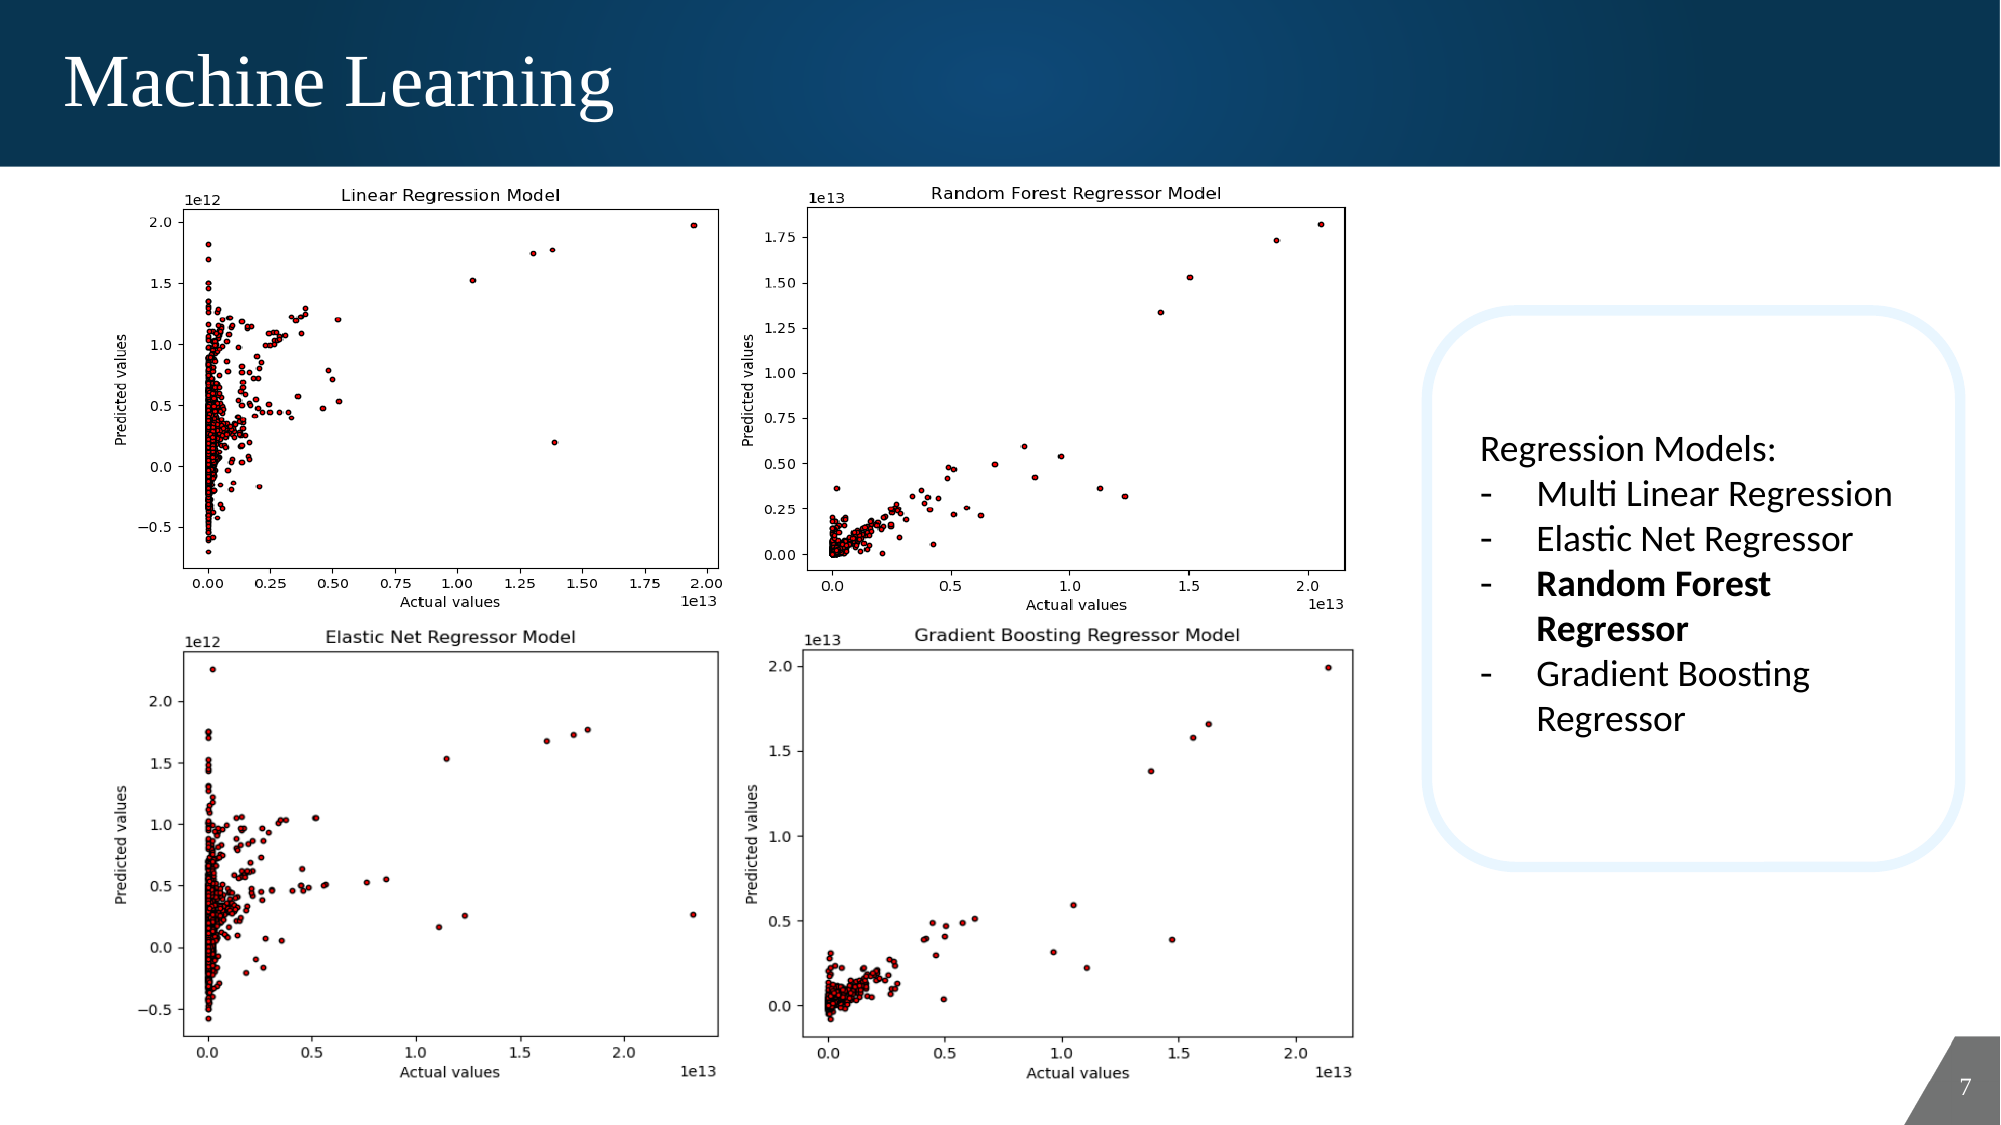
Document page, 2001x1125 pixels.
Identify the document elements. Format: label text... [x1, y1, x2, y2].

picture [1903, 1036, 2000, 1125]
text_box [1425, 309, 1962, 869]
picture [0, 0, 2000, 167]
slide_number 7 [1893, 1055, 1987, 1116]
picture [97, 178, 1369, 1093]
title Machine Learning [48, 18, 1952, 147]
